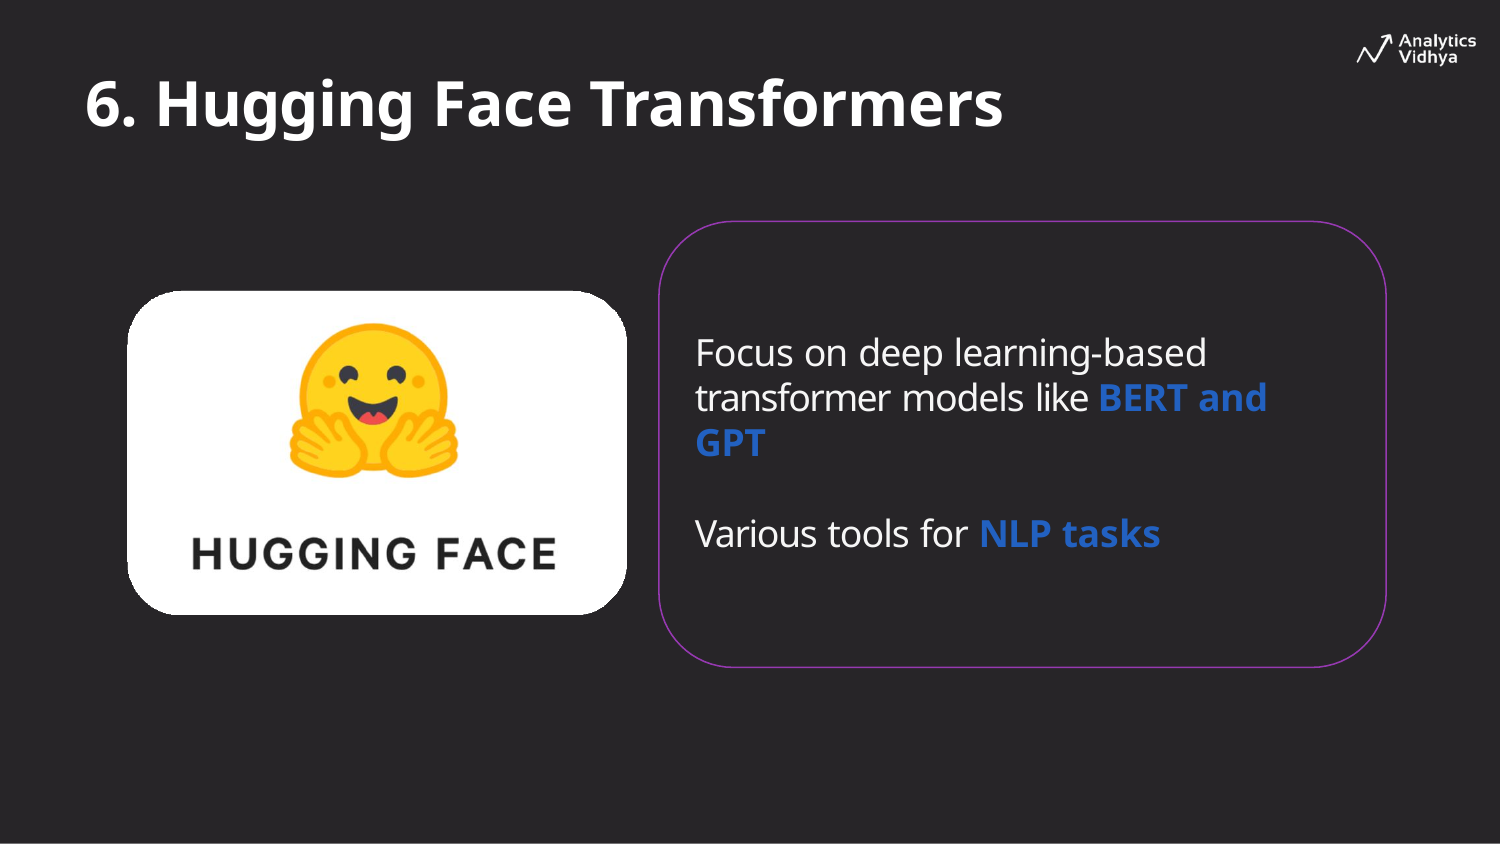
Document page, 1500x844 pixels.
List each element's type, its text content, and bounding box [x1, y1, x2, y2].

picture [126, 289, 627, 616]
list Focus on deep learning-based transformer models like BERT and GPT Various tools for NLP tasks [692, 327, 1299, 804]
title 6. Hugging Face Transformers [83, 61, 1008, 205]
picture [1355, 32, 1477, 68]
text_box [658, 221, 1387, 668]
